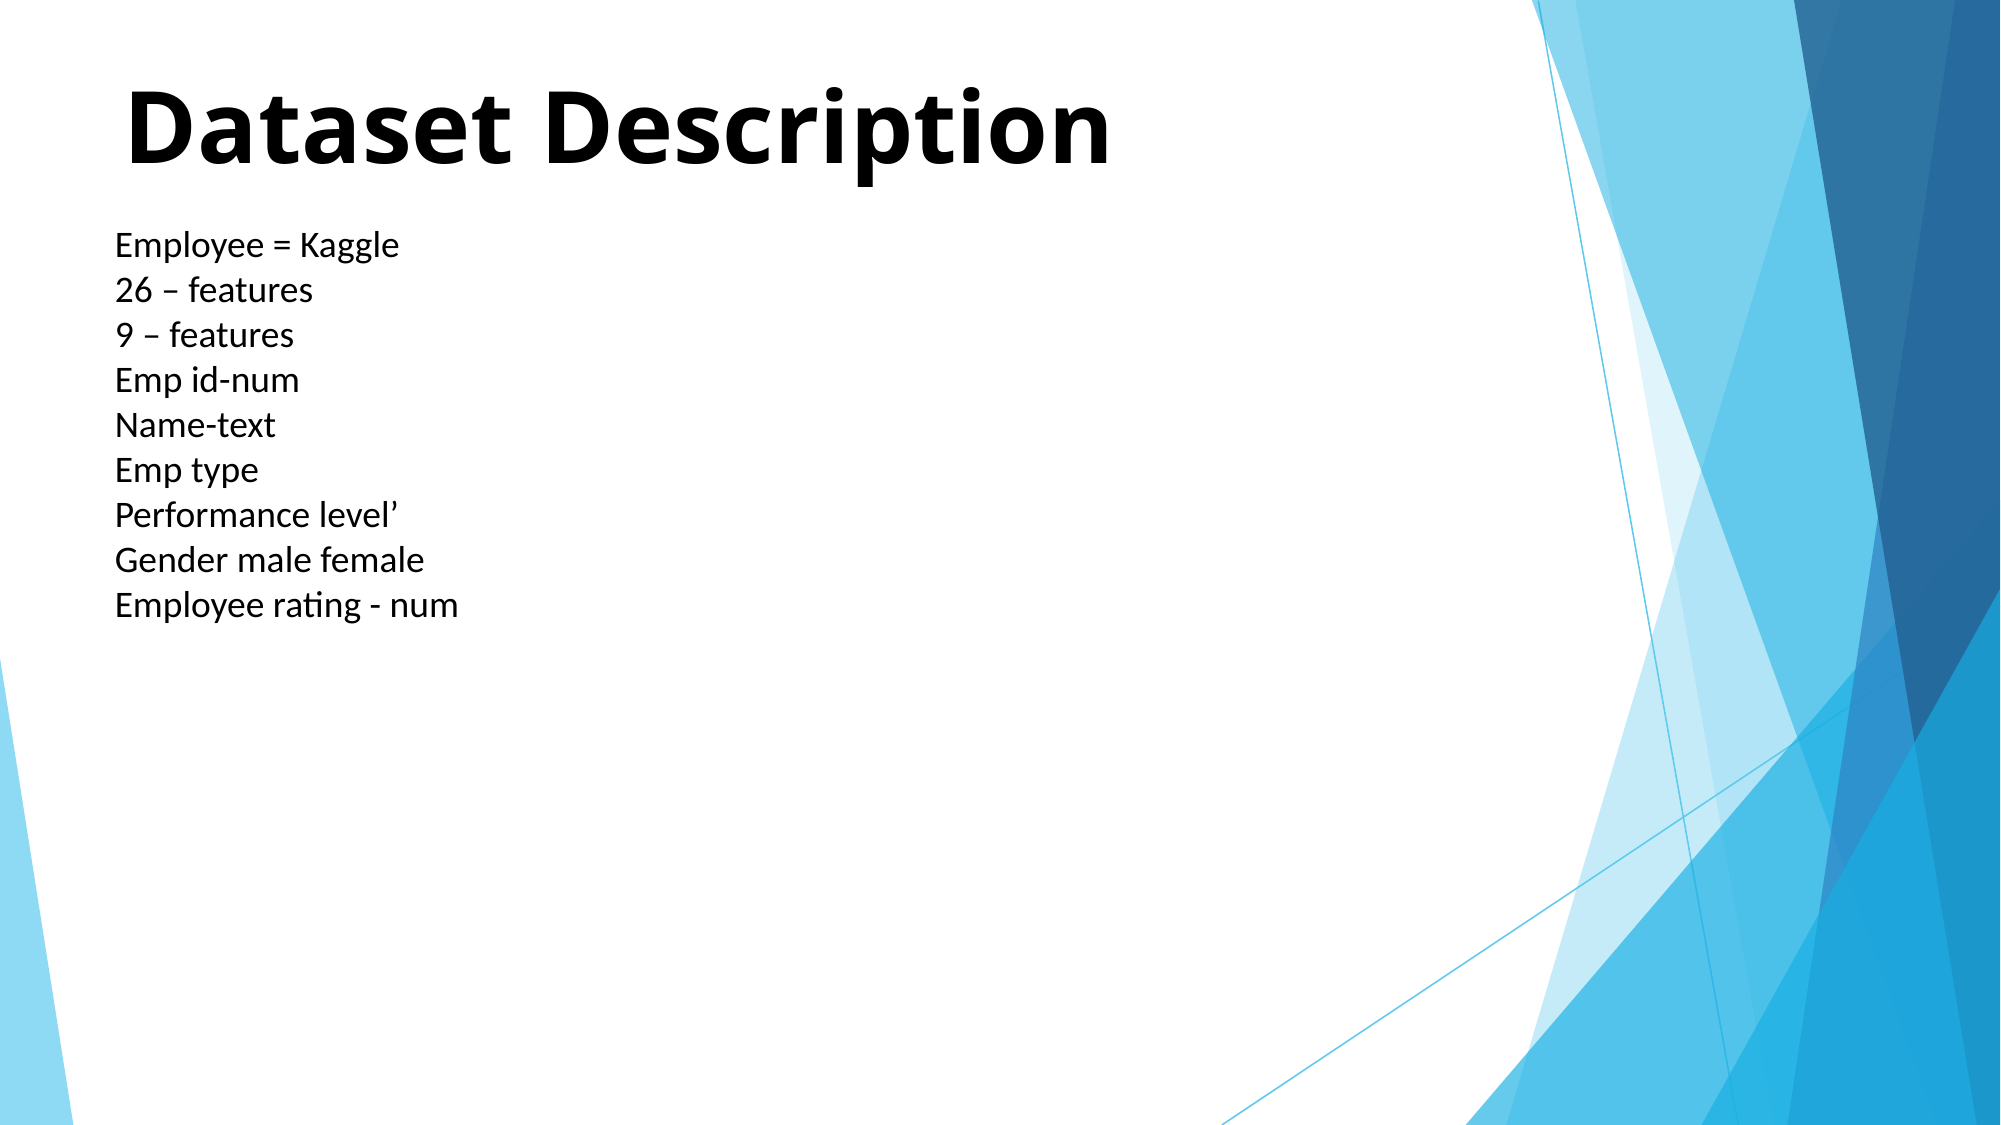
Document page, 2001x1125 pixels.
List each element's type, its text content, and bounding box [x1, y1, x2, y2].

title Dataset Description [123, 63, 1877, 188]
text_box Employee = Kaggle 26 – features 9 – features Emp id-num Name-text Emp type Performance level’ Gender male female Employee rating - num [99, 212, 1475, 633]
